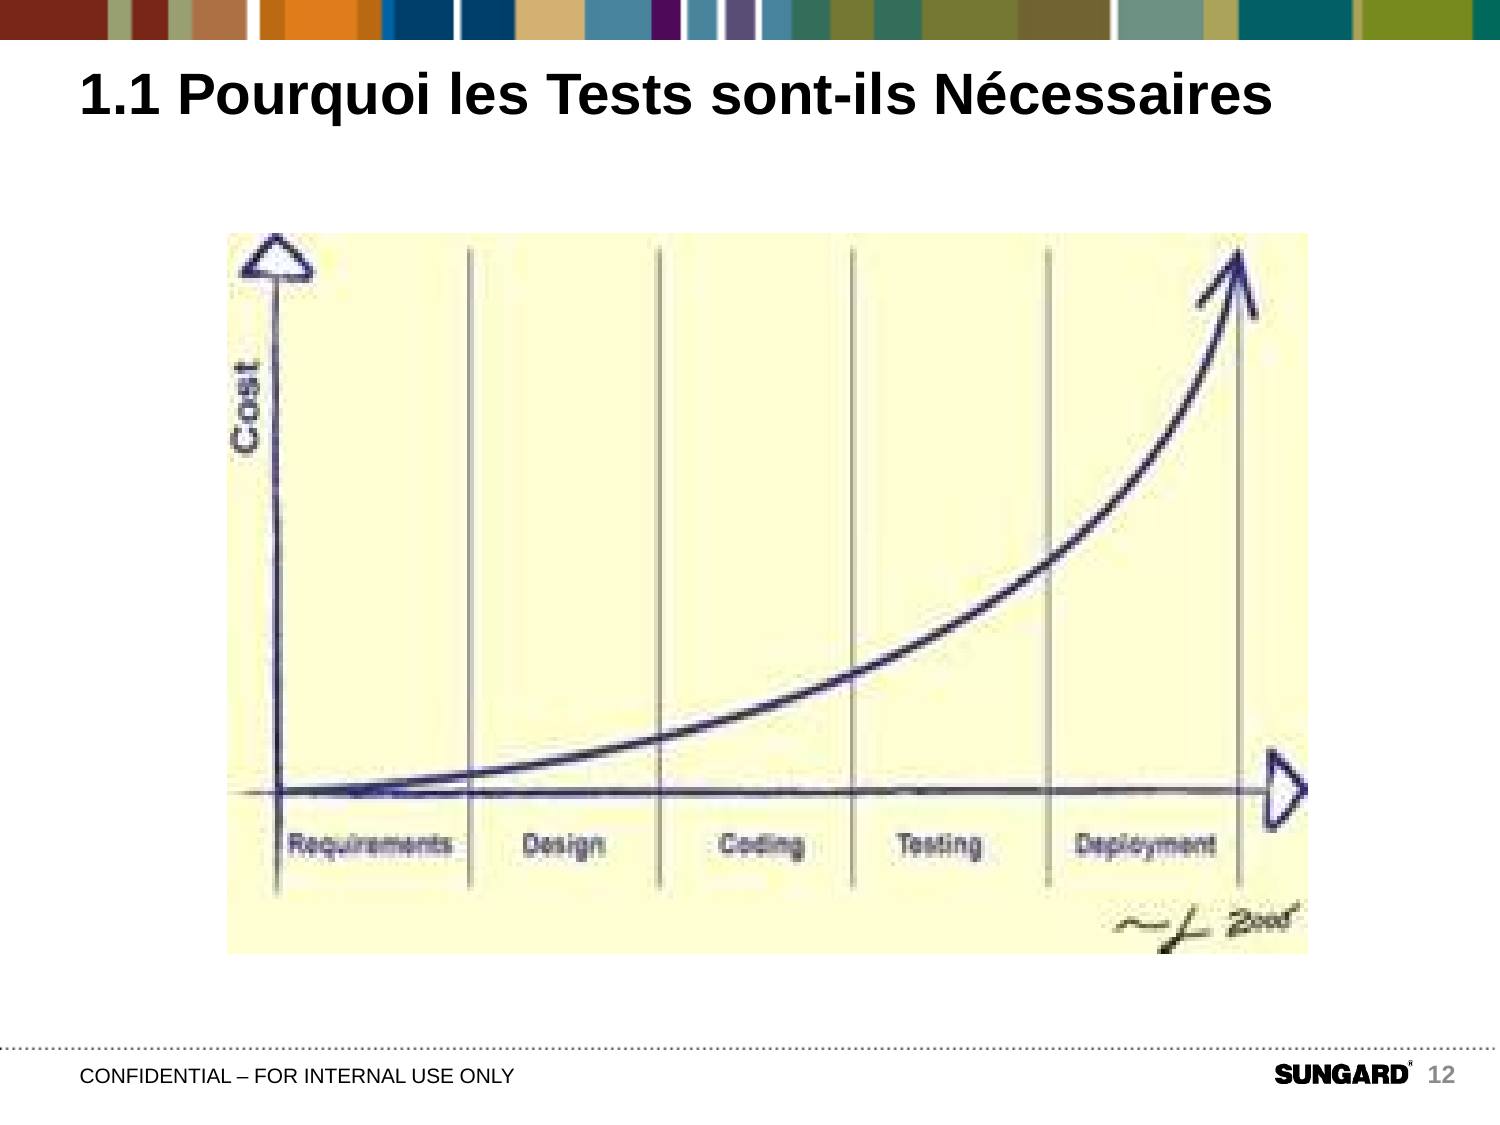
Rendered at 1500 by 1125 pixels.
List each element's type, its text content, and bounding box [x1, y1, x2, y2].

picture [0, 1043, 1500, 1050]
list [227, 232, 1308, 955]
title 1.1 Pourquoi les Tests sont-ils Nécessaires [79, 55, 1456, 146]
text_box 12 [1396, 1058, 1456, 1088]
picture [1275, 1060, 1396, 1084]
picture [0, 0, 1500, 40]
